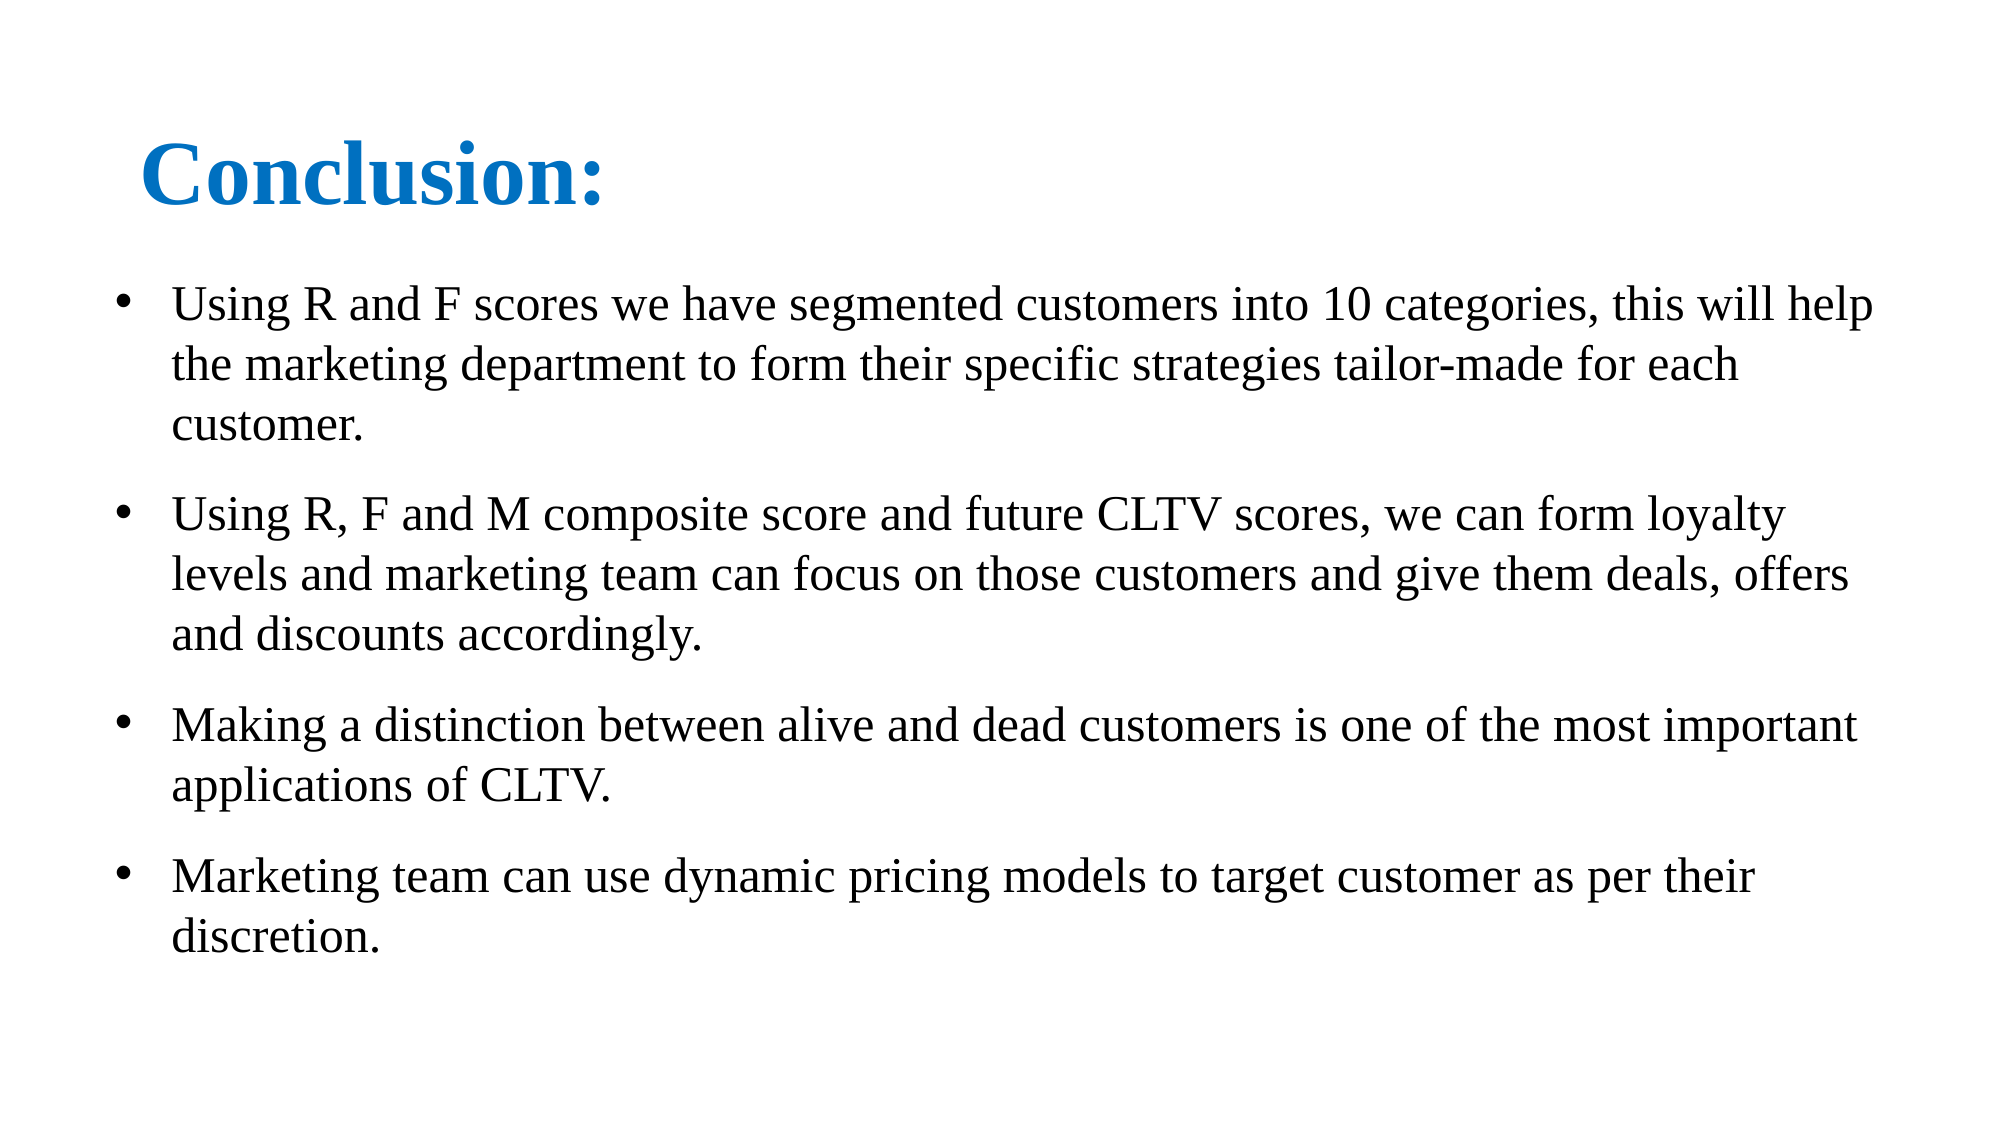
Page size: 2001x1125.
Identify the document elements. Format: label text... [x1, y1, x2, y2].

text_box Conclusion: [124, 59, 1596, 276]
list Using R and F scores we have segmented customers into 10 categories, this will help the marketing department to form their specific strategies tailor-made for each customer. Using R, F and M composite score and future CLTV scores, we can form loyalty levels and marketing team can focus on those customers and give them deals, offers and discounts accordingly. Making a distinction between alive and dead customers is one of the most important applications of CLTV. Marketing team can use dynamic pricing models to target customer as per their discretion. [99, 262, 1900, 918]
